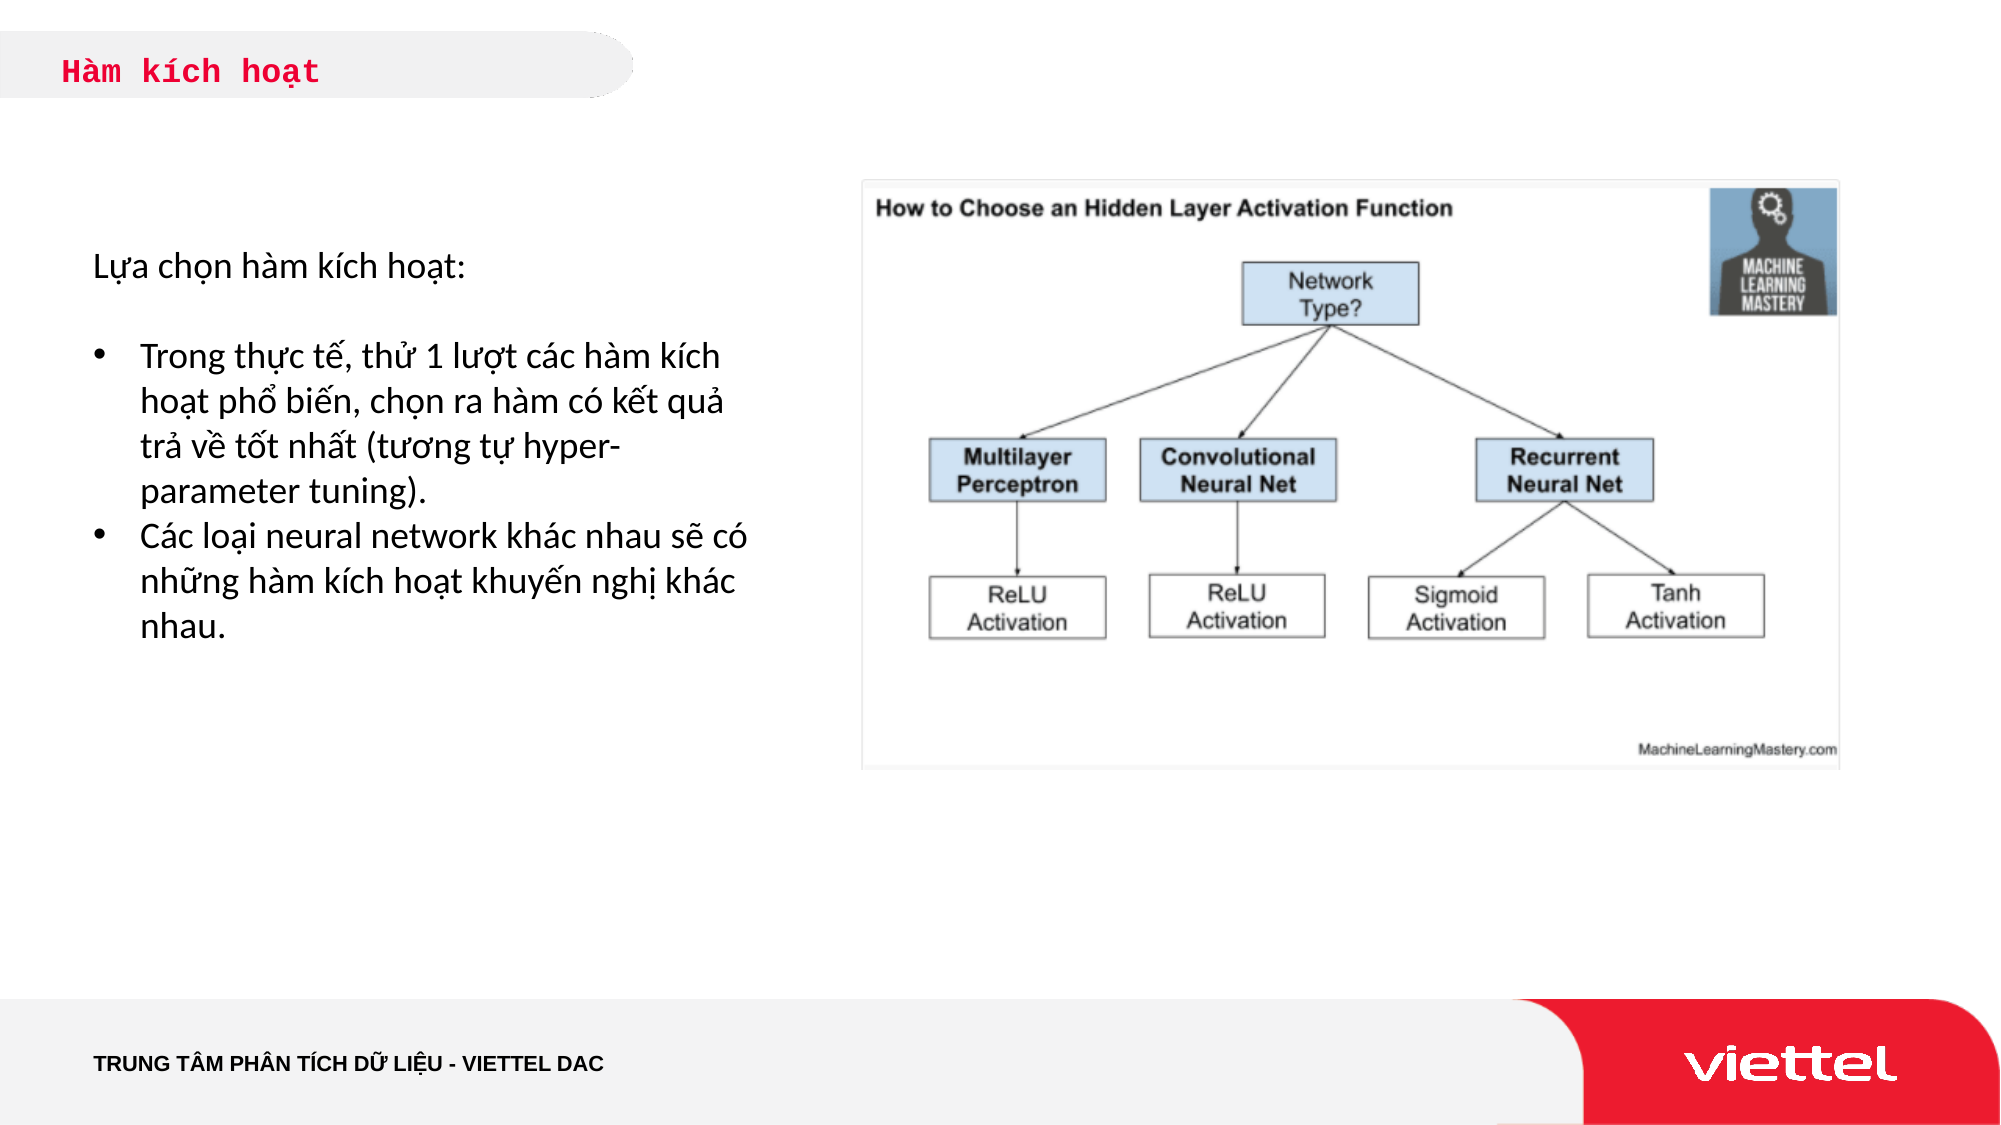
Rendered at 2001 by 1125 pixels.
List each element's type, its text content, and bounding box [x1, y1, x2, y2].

picture [0, 999, 2000, 1125]
text_box Lựa chọn hàm kích hoạt: Trong thực tế, thử 1 lượt các hàm kích hoạt phổ biến, chọn ra hàm có kết quả trả về tốt nhất (tương tự hyper-parameter tuning). Các loại neural network khác nhau sẽ có những hàm kích hoạt khuyến nghị khác nhau. [78, 233, 774, 654]
picture [0, 31, 633, 98]
picture [860, 179, 1842, 770]
